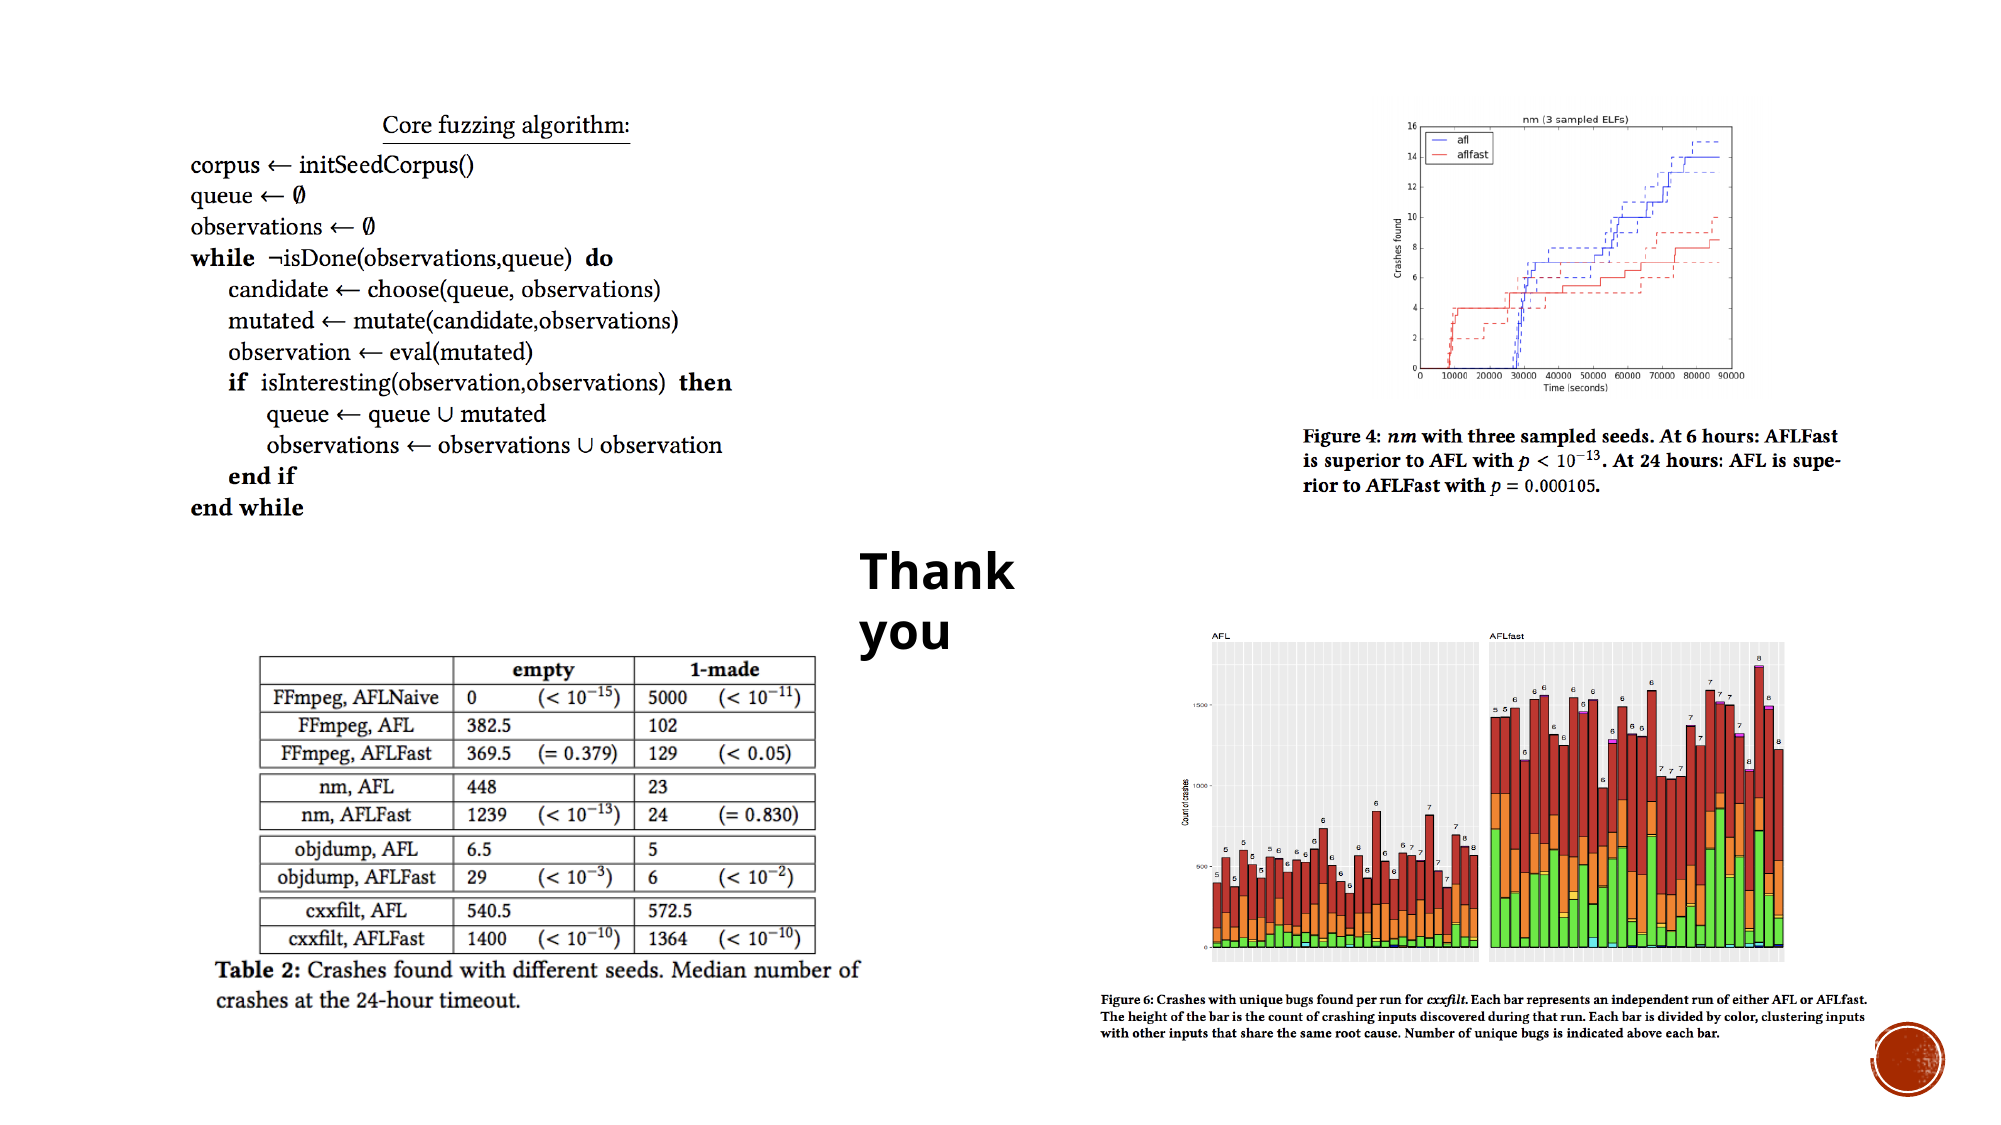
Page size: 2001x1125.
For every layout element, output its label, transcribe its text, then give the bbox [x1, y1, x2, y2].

picture [1250, 82, 1875, 533]
picture [166, 607, 906, 1058]
picture [1089, 607, 1875, 1058]
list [168, 84, 760, 530]
text_box Thank you [844, 532, 1110, 667]
